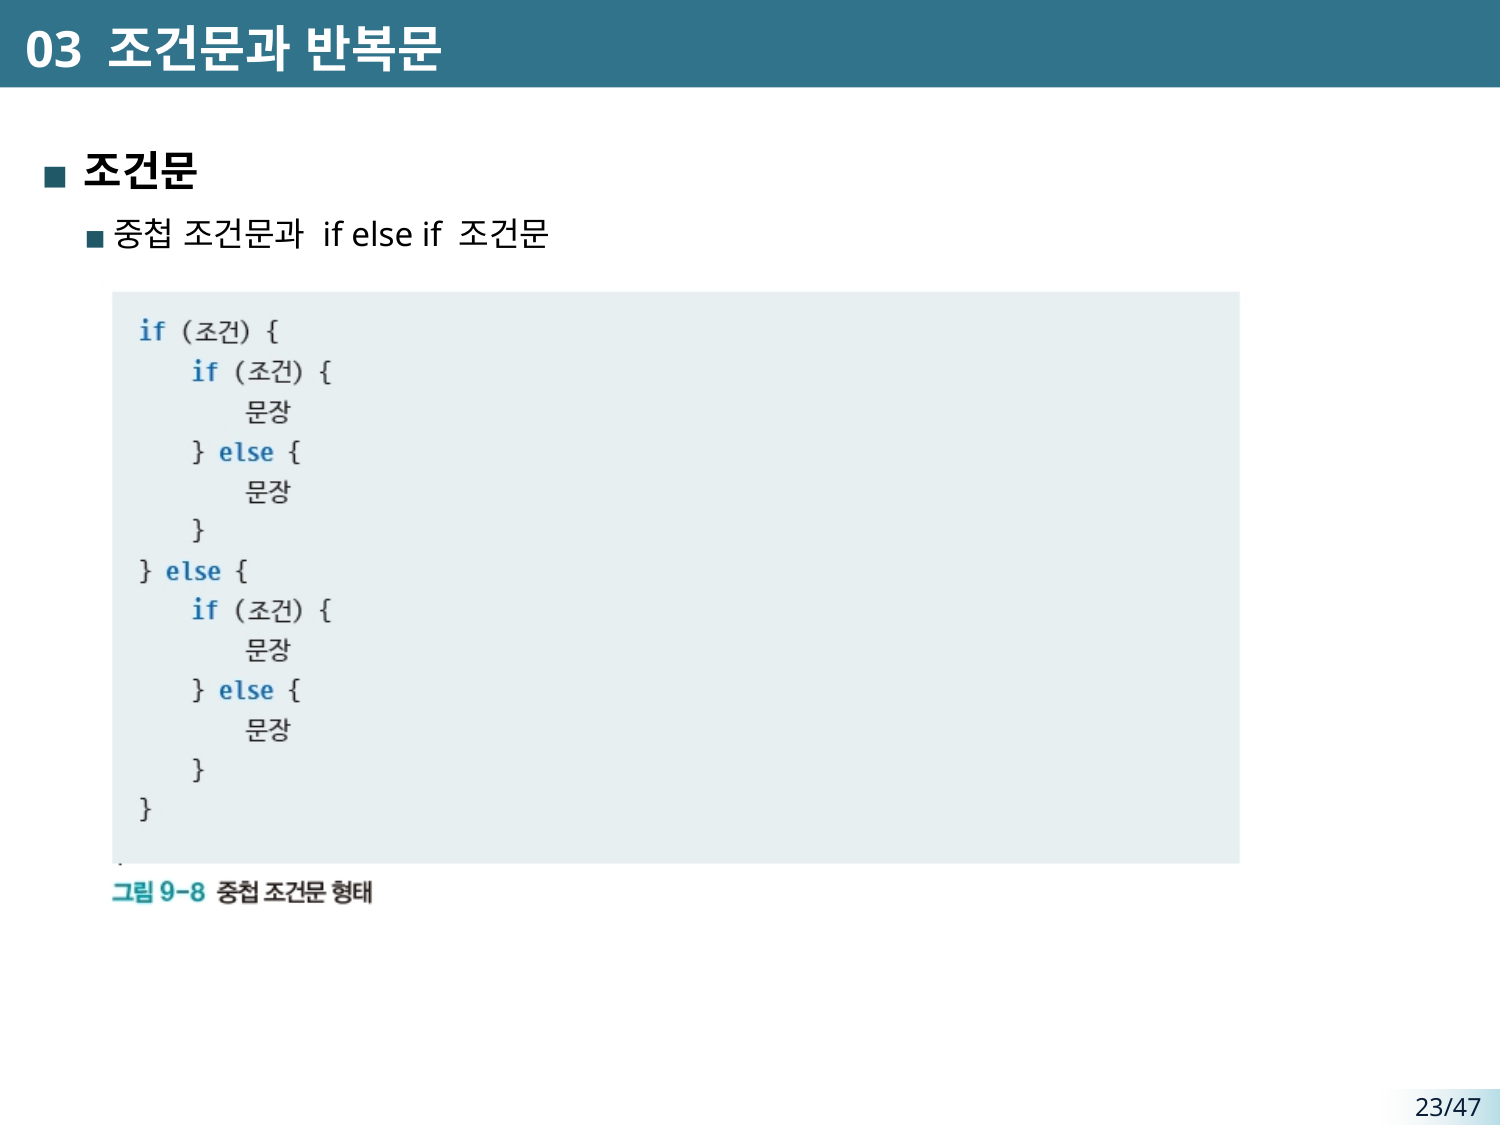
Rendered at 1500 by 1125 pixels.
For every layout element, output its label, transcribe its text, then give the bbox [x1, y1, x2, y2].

list 조건문 중첩 조건문과 if else if 조건문 [10, 126, 1481, 1057]
title 03 조건문과 반복문 [10, 8, 1288, 87]
picture [100, 278, 1251, 914]
